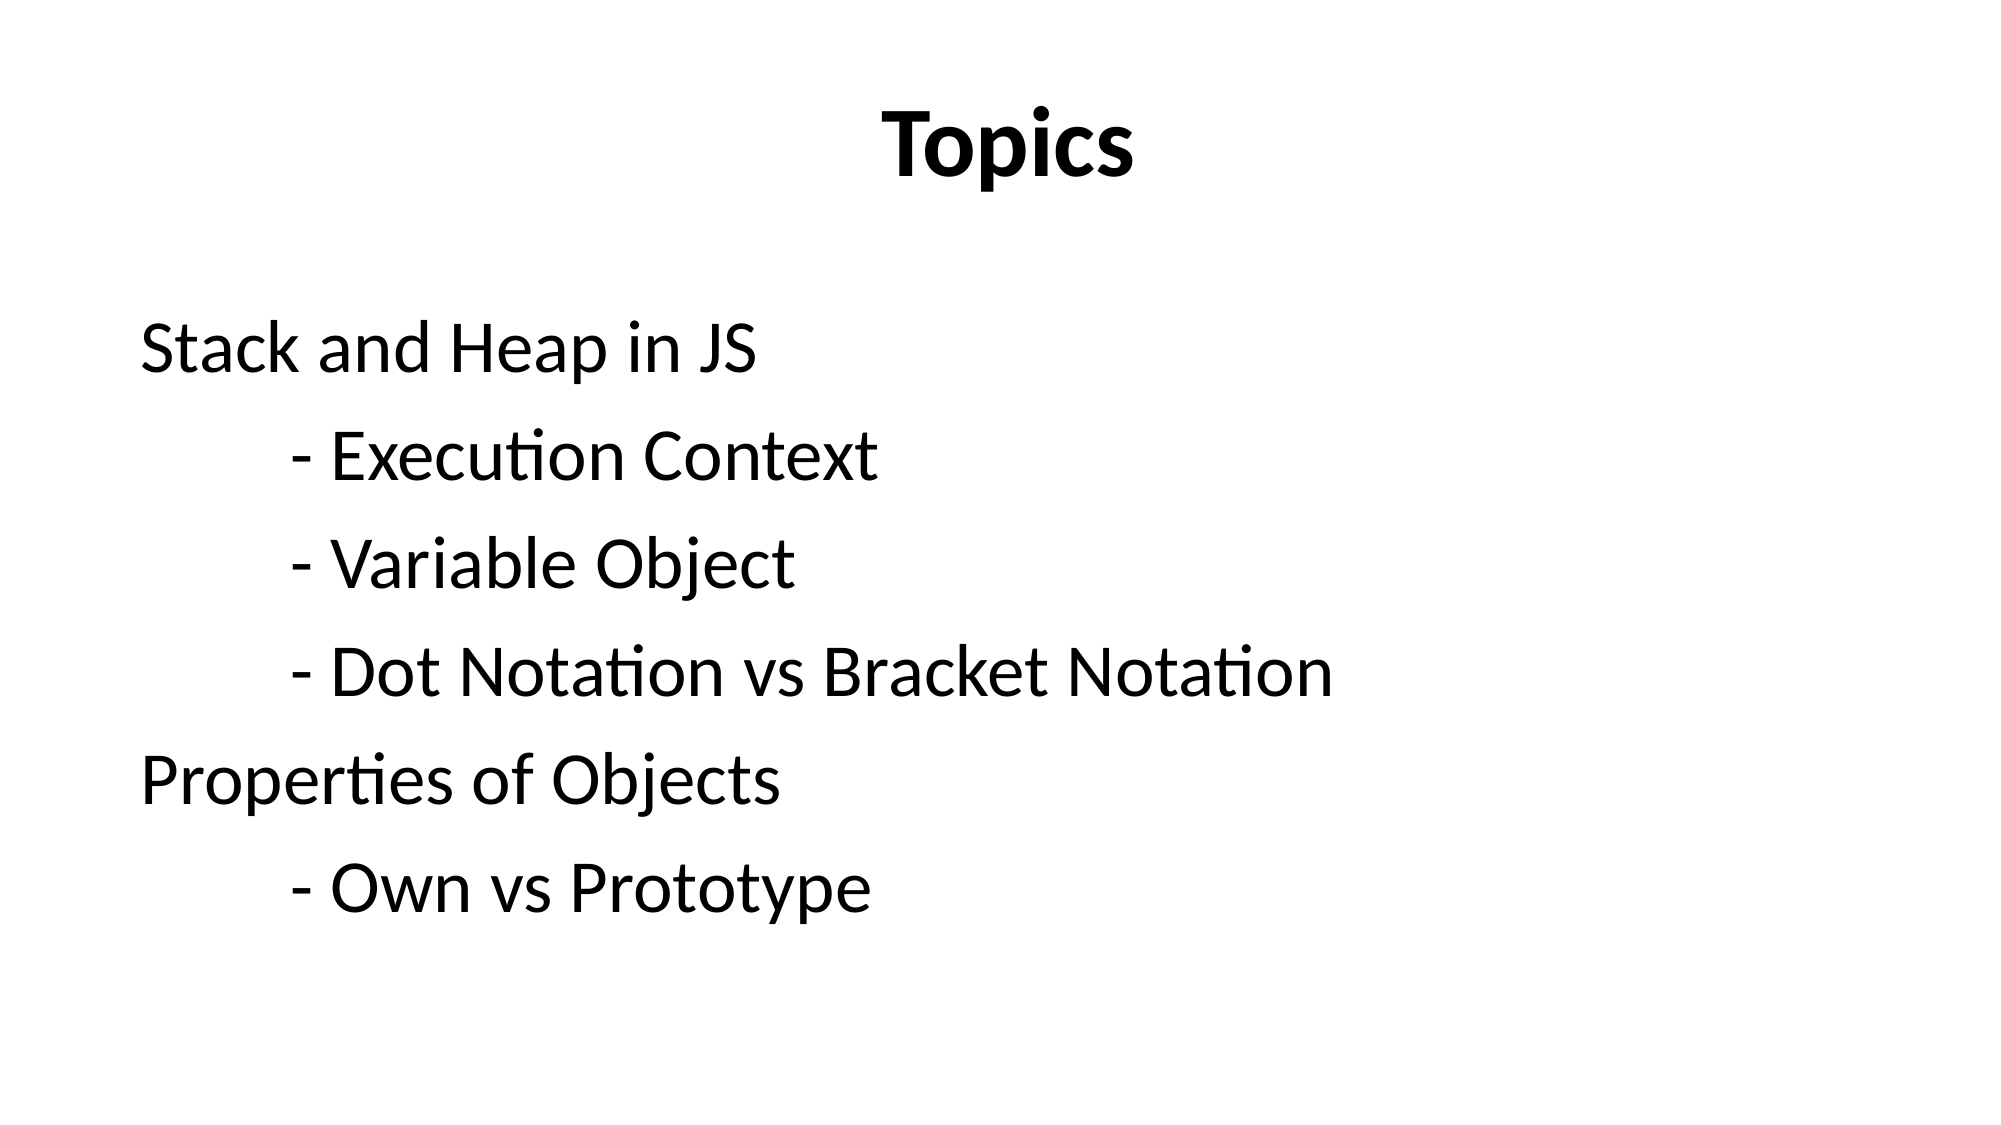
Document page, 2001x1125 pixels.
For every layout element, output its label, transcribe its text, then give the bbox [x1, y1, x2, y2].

text_box Stack and Heap in JS - Execution Context - Variable Object - Dot Notation vs Bracket Notation Properties of Objects - Own vs Prototype [125, 271, 1912, 935]
text_box Topics [135, 69, 1882, 205]
